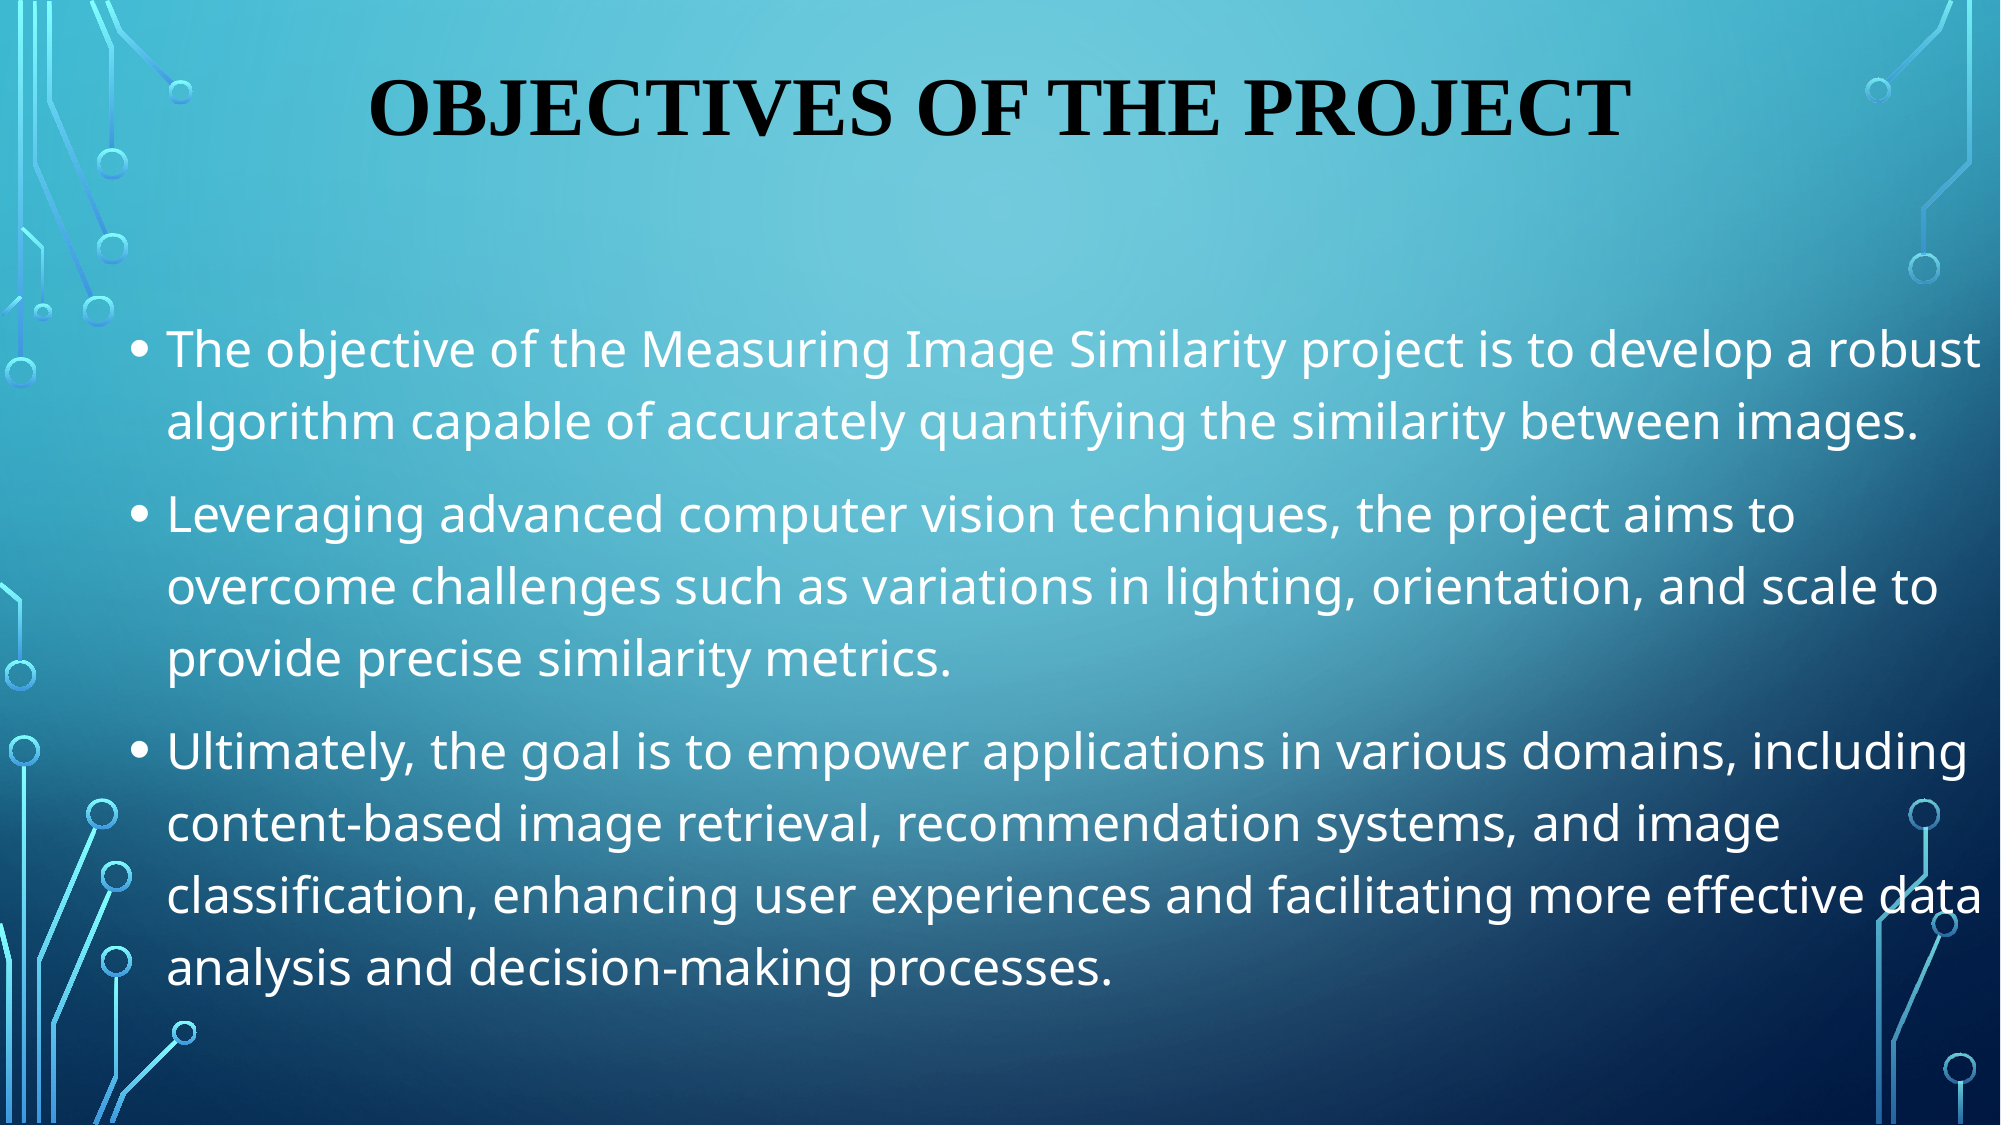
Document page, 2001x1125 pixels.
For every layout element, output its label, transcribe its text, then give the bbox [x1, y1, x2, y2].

list The objective of the Measuring Image Similarity project is to develop a robust algorithm capable of accurately quantifying the similarity between images. Leveraging advanced computer vision techniques, the project aims to overcome challenges such as variations in lighting, orientation, and scale to provide precise similarity metrics. Ultimately, the goal is to empower applications in various domains, including content-based image retrieval, recommendation systems, and image classification, enhancing user experiences and facilitating more effective data analysis and decision-making processes. [113, 217, 2000, 1013]
title Objectives of the Project [0, 0, 2000, 218]
